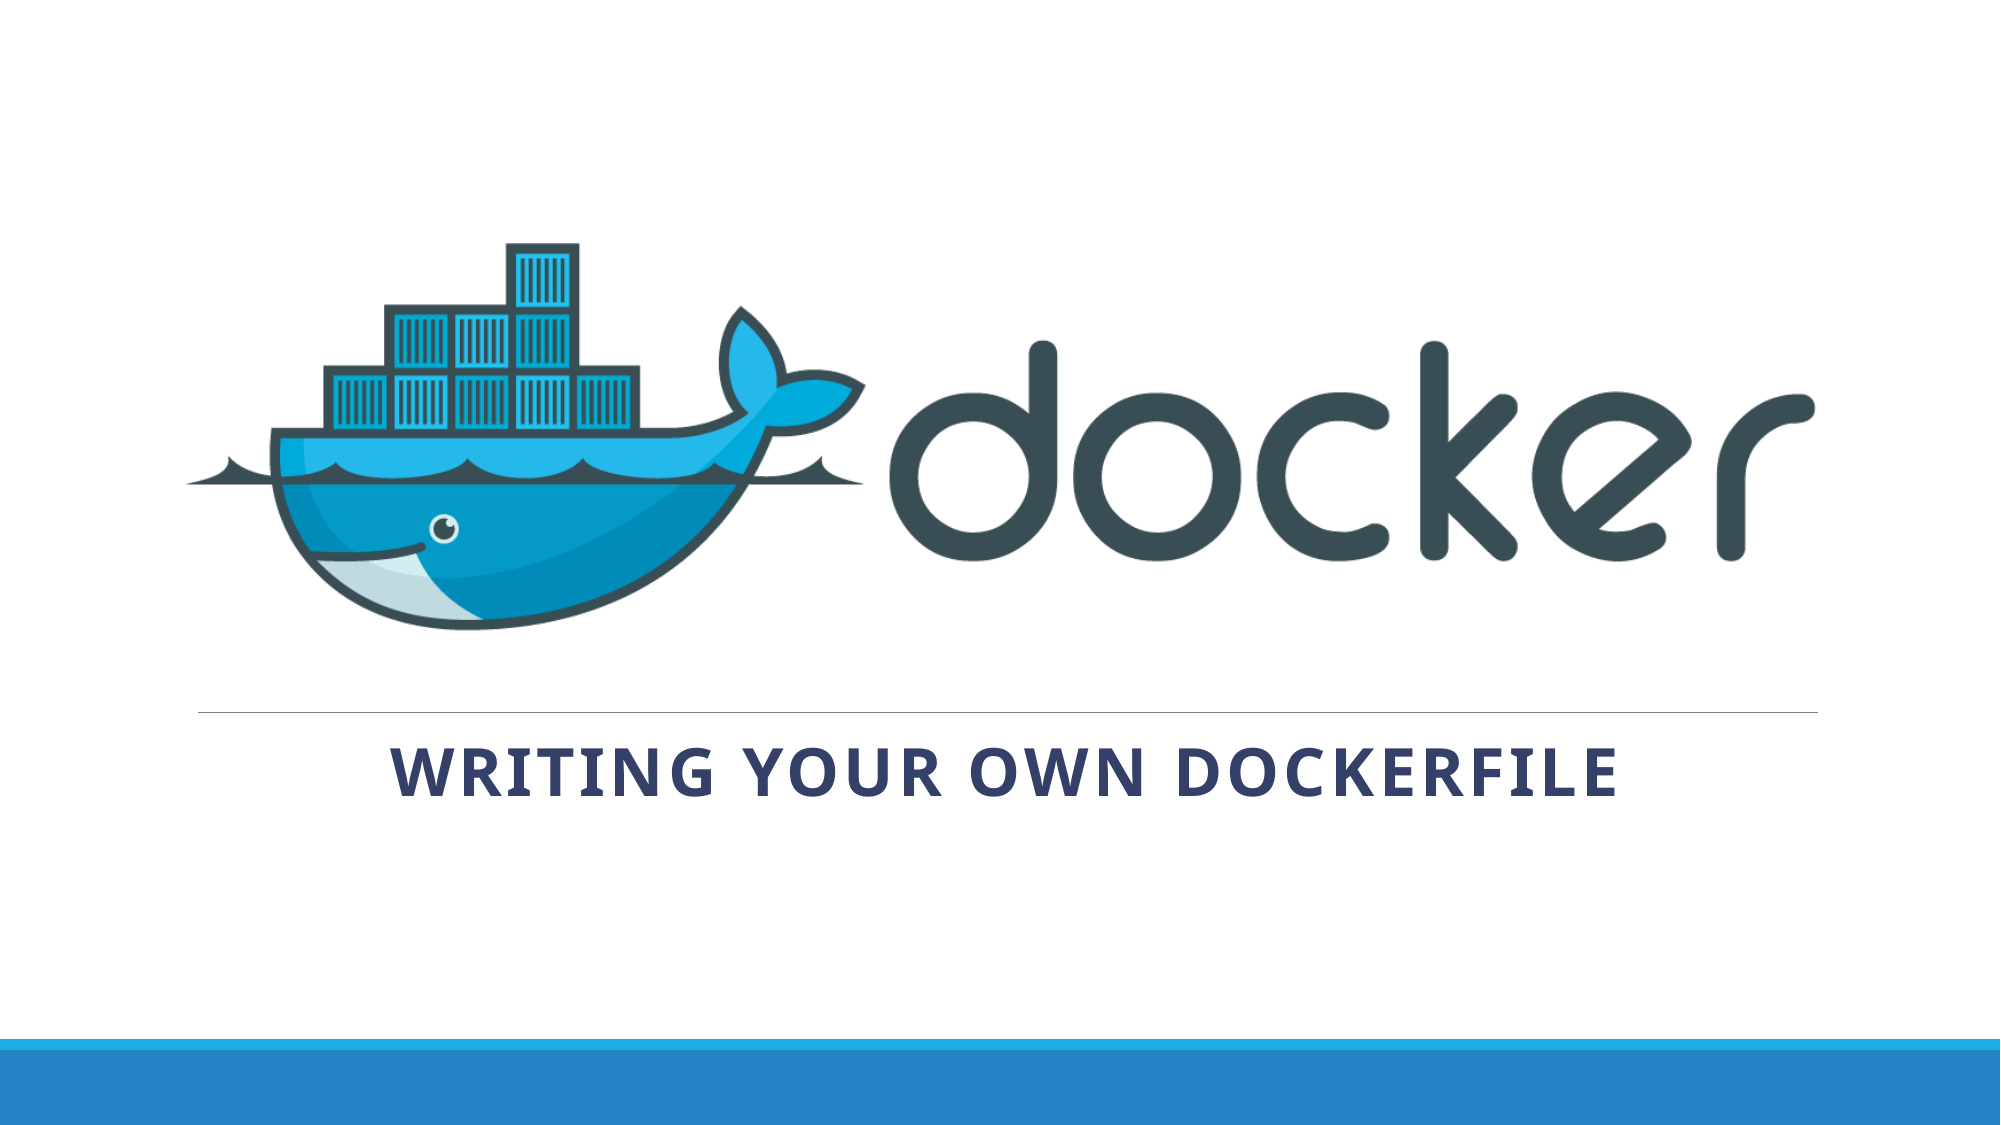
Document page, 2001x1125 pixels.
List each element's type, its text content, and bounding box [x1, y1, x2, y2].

picture [59, 125, 1952, 767]
subtitle WRITING YOUR OWN DOCKERFILE [180, 777, 1831, 919]
